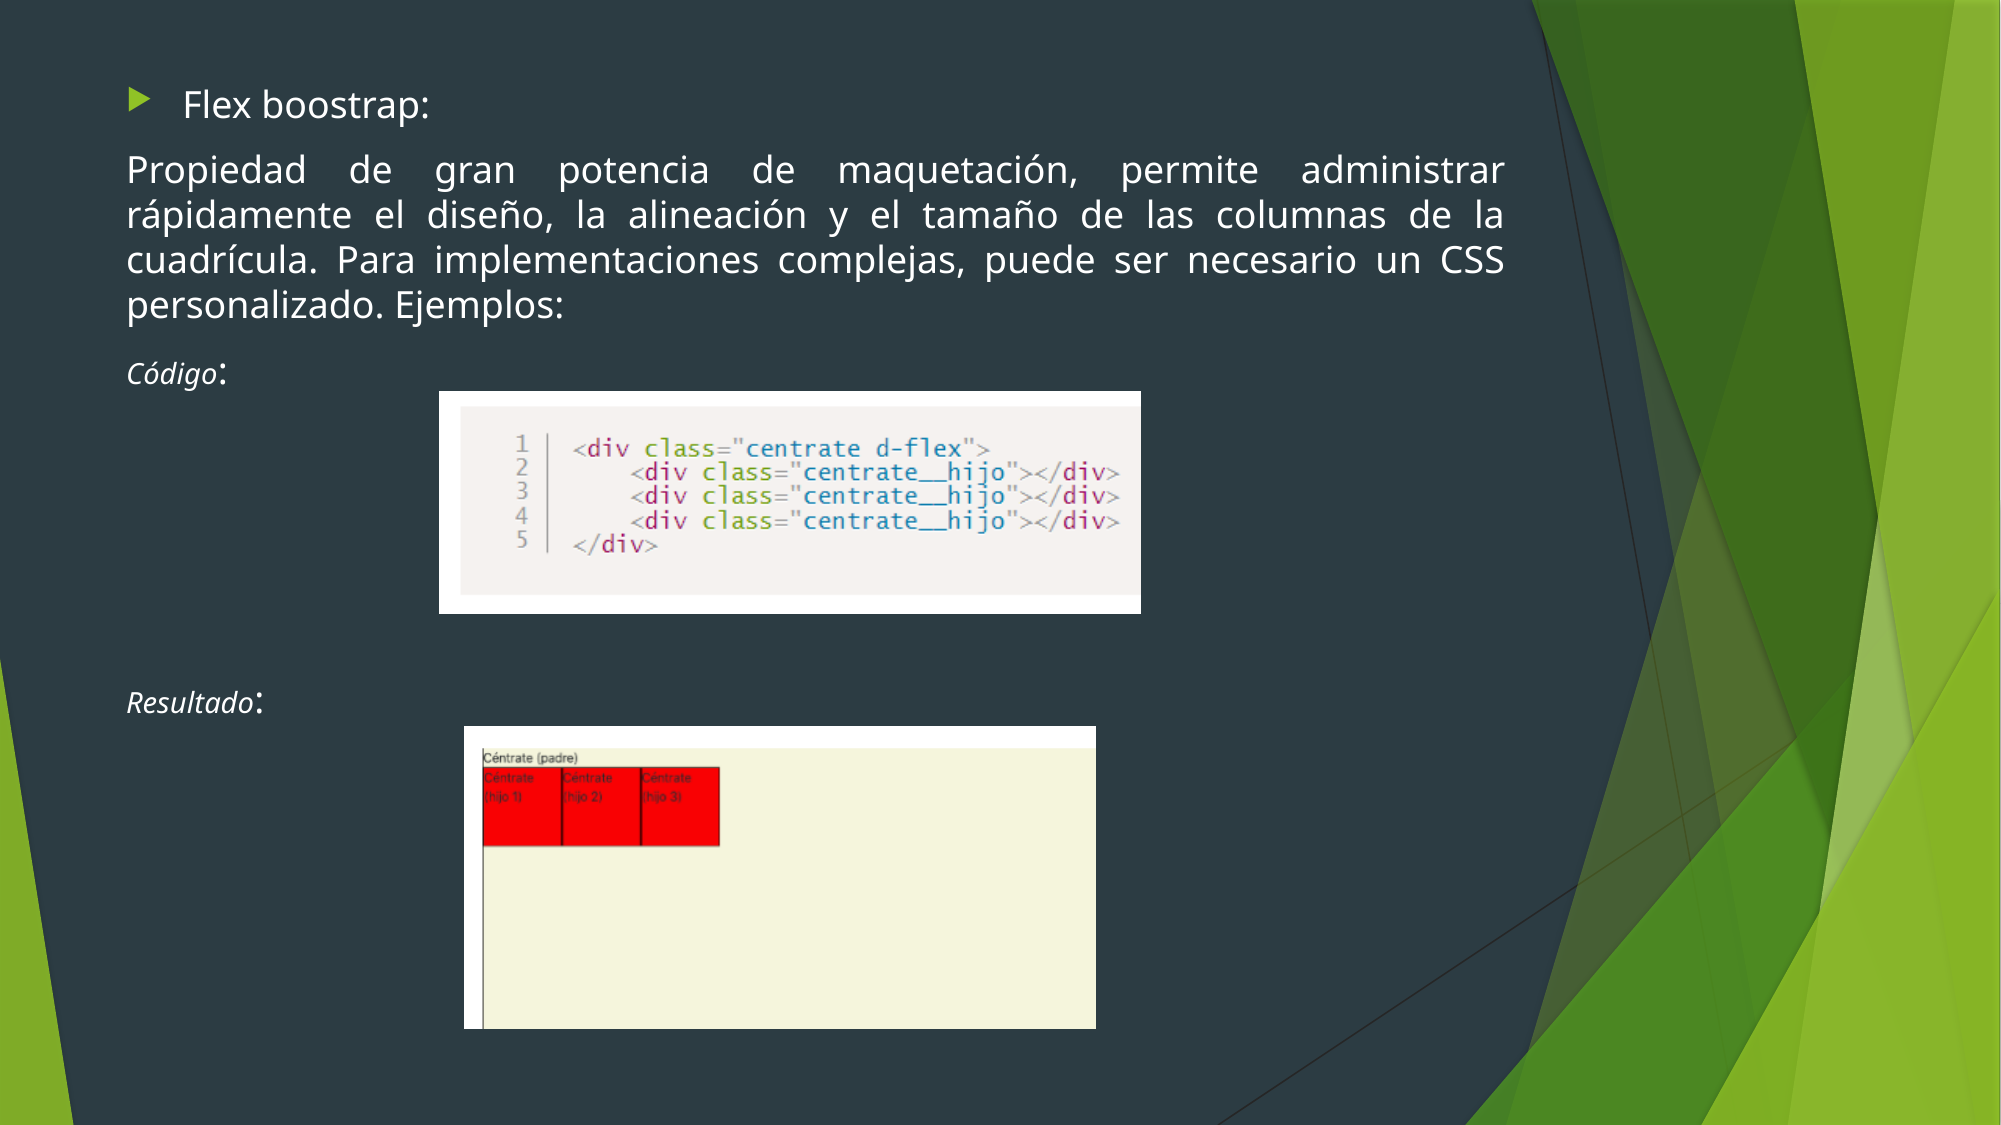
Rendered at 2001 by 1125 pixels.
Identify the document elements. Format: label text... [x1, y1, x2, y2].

picture [463, 725, 1096, 1030]
list Flex boostrap: Propiedad de gran potencia de maquetación, permite administrar rápidamente el diseño, la alineación y el tamaño de las columnas de la cuadrícula. Para implementaciones complejas, puede ser necesario un CSS personalizado. Ejemplos: Código: Resultado: [111, 73, 1522, 992]
picture [438, 391, 1142, 614]
